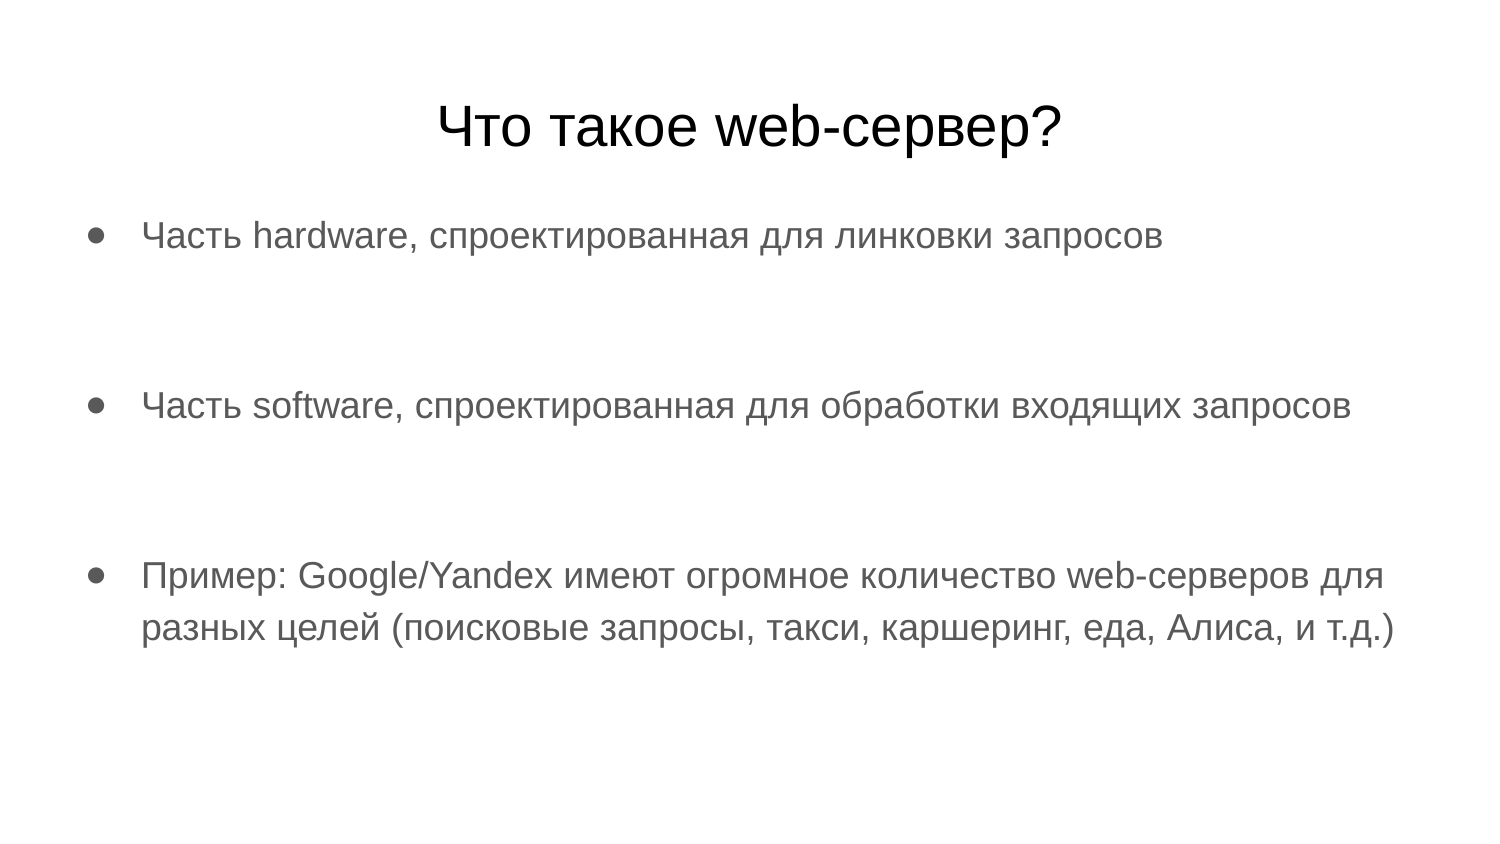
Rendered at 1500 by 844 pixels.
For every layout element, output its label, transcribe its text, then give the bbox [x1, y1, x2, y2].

list Часть hardware, спроектированная для линковки запросов Часть software, спроектированная для обработки входящих запросов Пример: Google/Yandex имеют огромное количество web-серверов для разных целей (поисковые запросы, такси, каршеринг, еда, Алиса, и т.д.) [51, 189, 1449, 750]
title Что такое web-сервер? [51, 72, 1449, 167]
